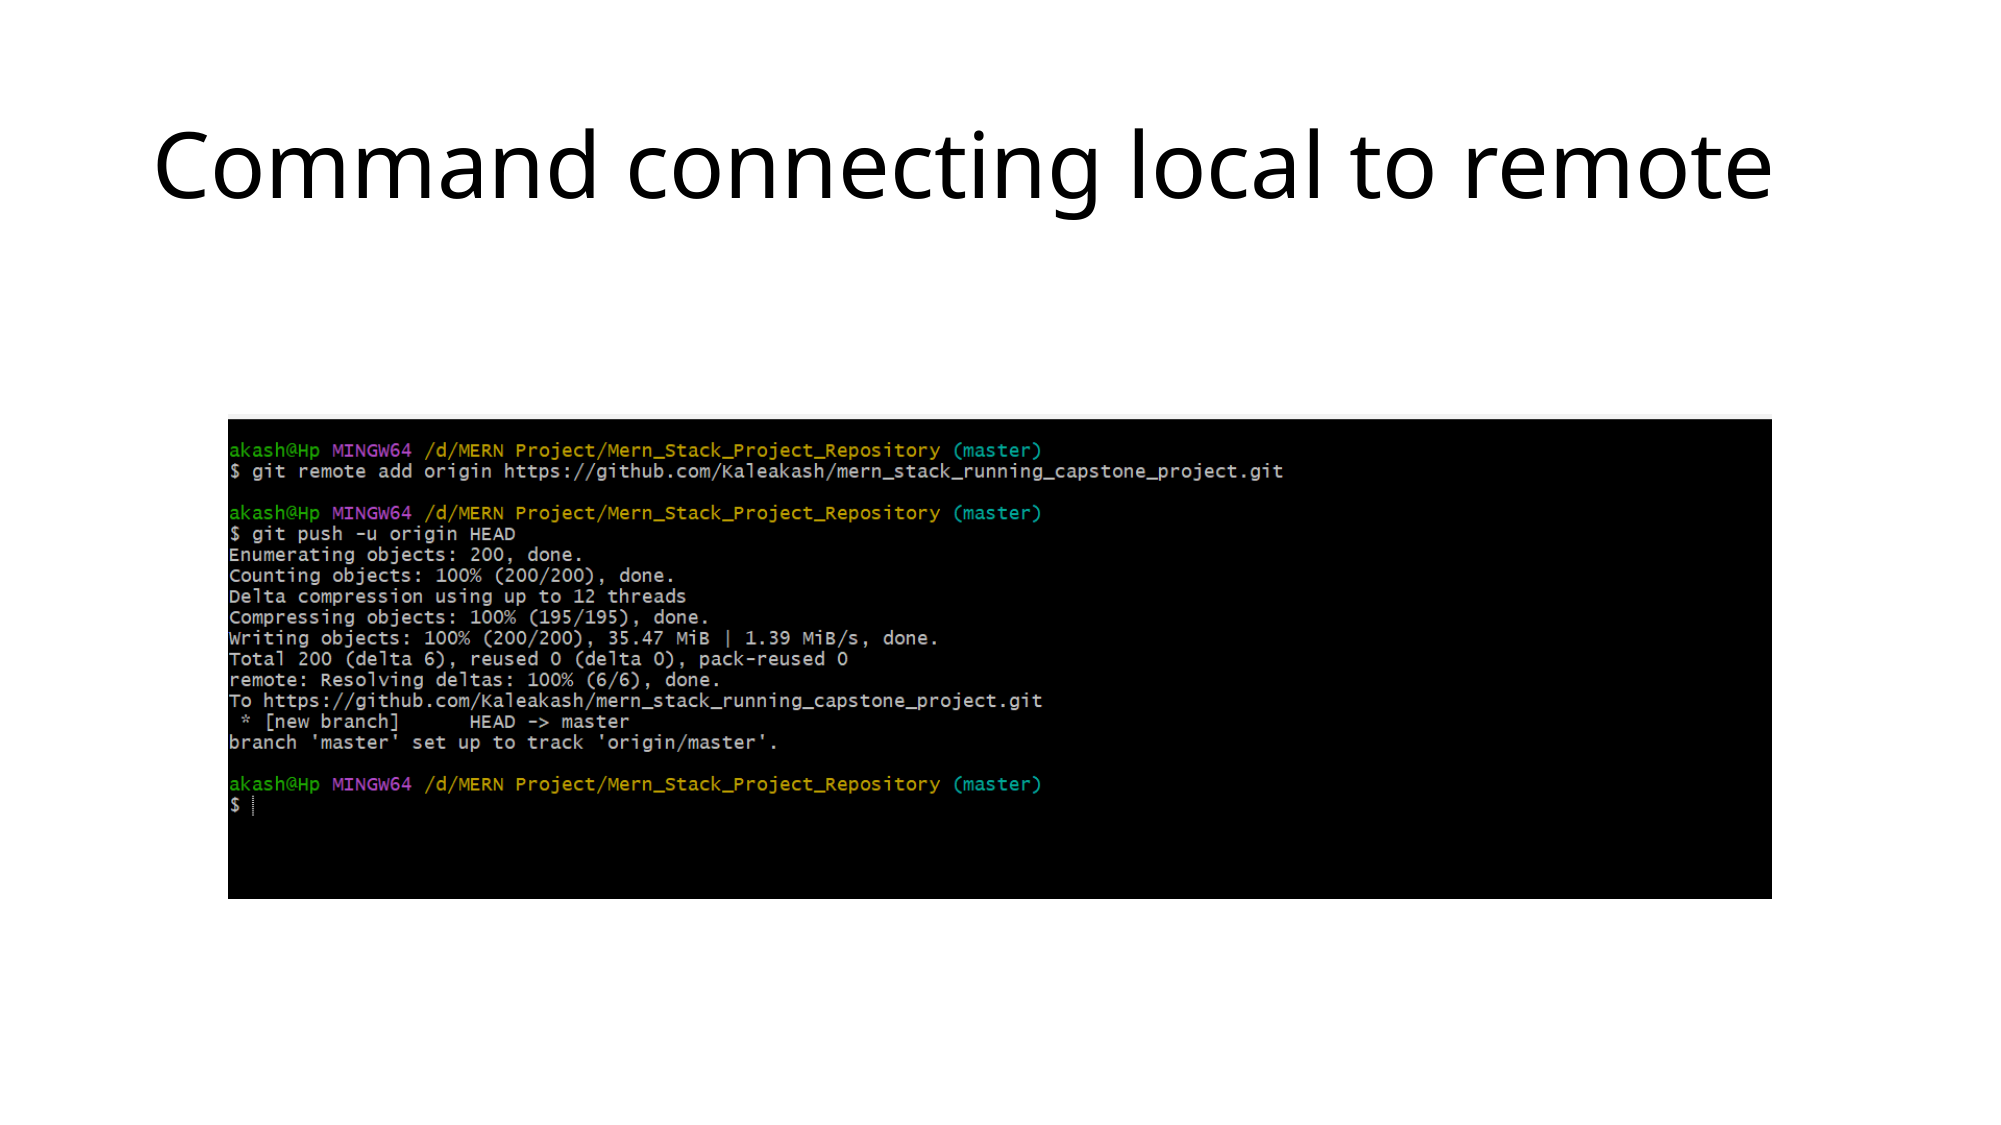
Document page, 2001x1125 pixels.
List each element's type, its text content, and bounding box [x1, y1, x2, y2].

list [228, 414, 1772, 899]
title Command connecting local to remote [137, 59, 1863, 278]
